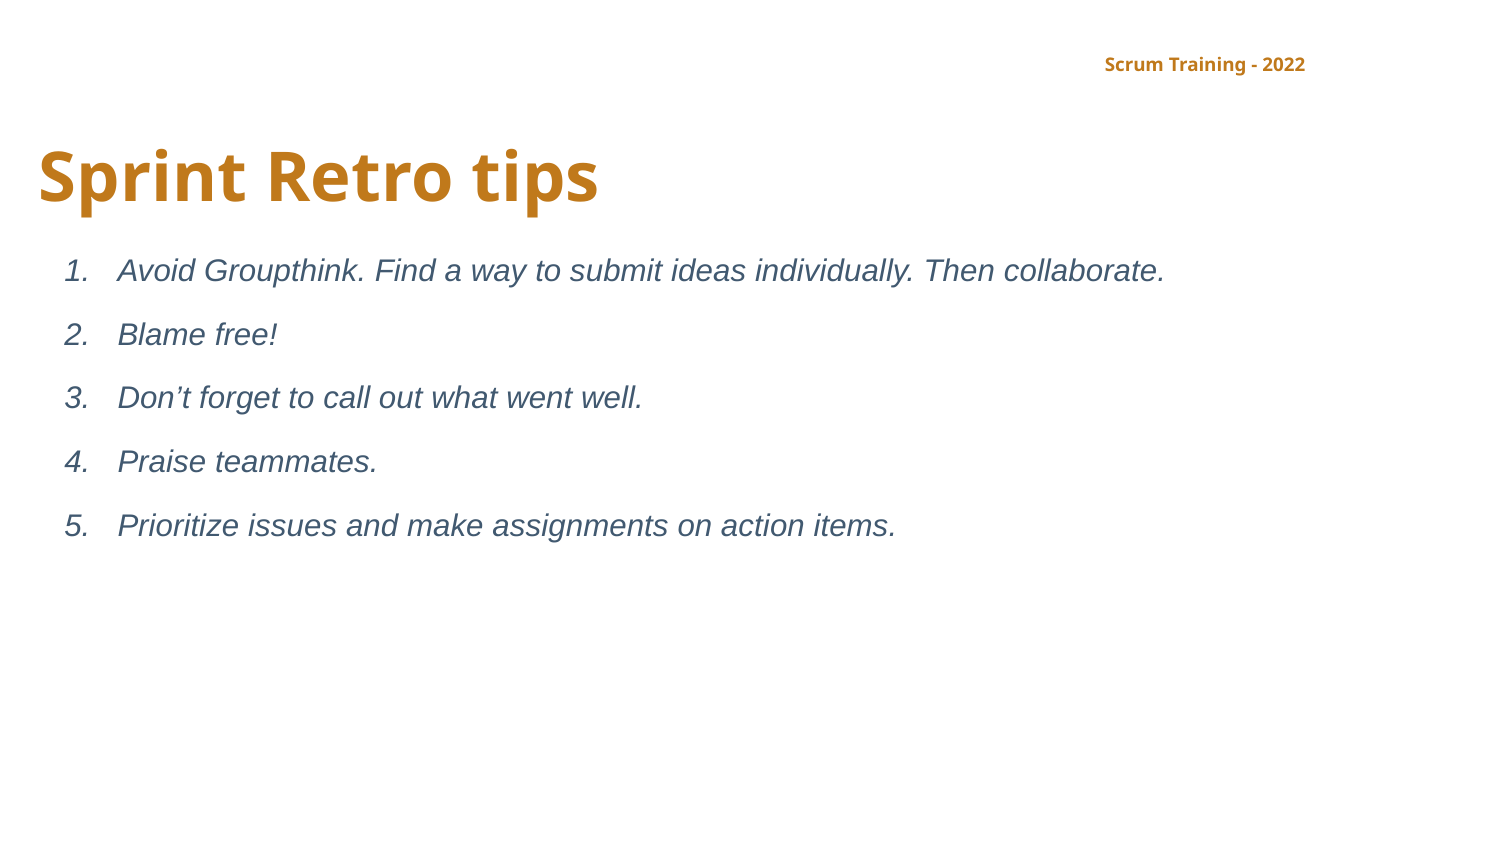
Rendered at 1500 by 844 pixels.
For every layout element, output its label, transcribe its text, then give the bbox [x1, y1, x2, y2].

text_box Avoid Groupthink. Find a way to submit ideas individually. Then collaborate. Blame free! Don’t forget to call out what went well. Praise teammates. Prioritize issues and make assignments on action items. [27, 229, 1285, 558]
title Sprint Retro tips [27, 131, 1213, 229]
list Scrum Training - 2022 [1093, 49, 1423, 85]
